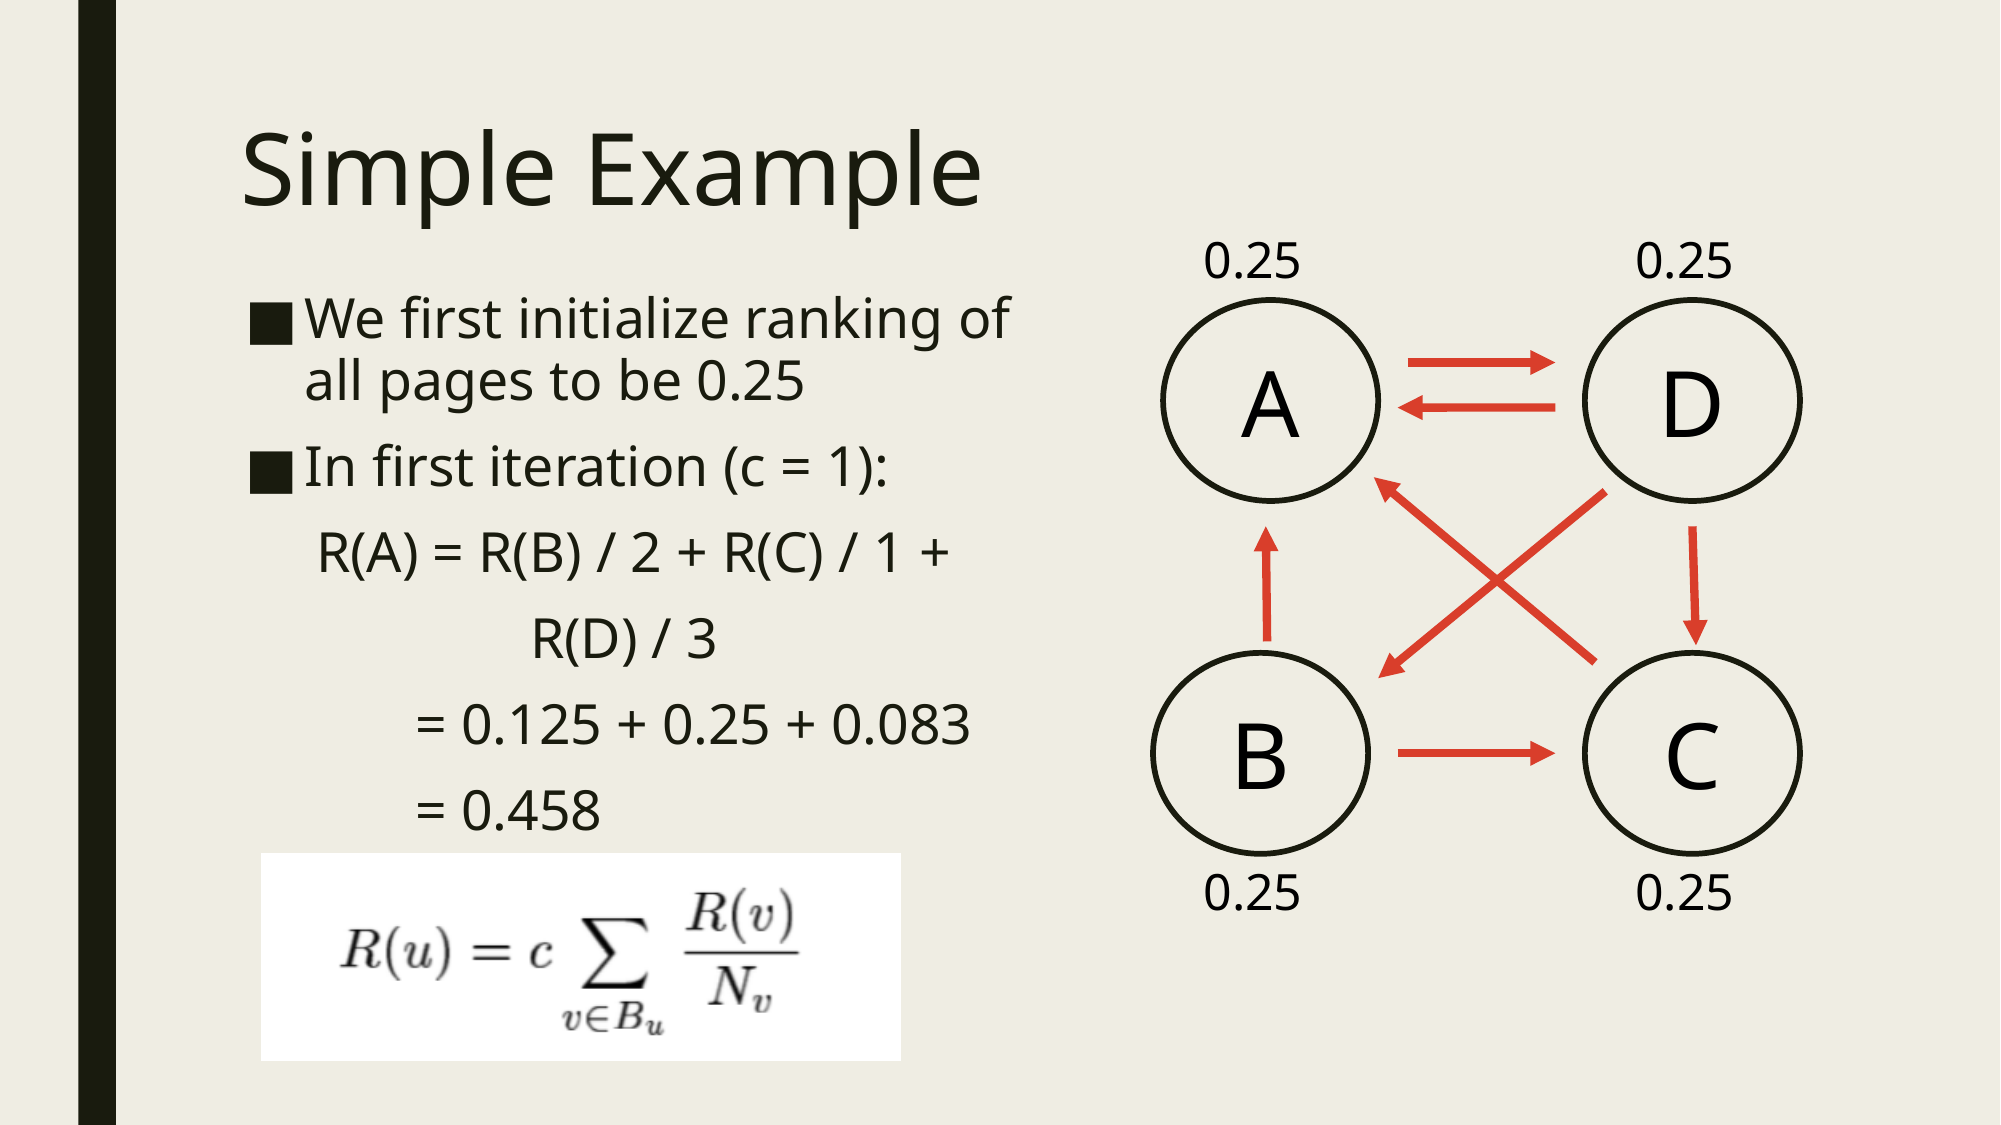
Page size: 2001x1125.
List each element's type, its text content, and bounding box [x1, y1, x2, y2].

text_box 0.25 [1188, 853, 1333, 928]
text_box [1378, 491, 1606, 679]
text_box A [1160, 297, 1382, 504]
text_box 0.25 [1620, 853, 1765, 929]
text_box [1397, 747, 1556, 760]
text_box 0.25 [1188, 221, 1333, 297]
list We first initialize ranking of all pages to be 0.25 In first iteration (c = 1): R(A) = R(B) / 2 + R(C) / 1 + R(D) / 3 = 0.125 + 0.25 + 0.083 = 0.458 [229, 280, 1076, 854]
title Simple Example [225, 112, 1800, 238]
picture [261, 853, 901, 1061]
text_box D [1581, 297, 1803, 504]
text_box 0.25 [1620, 220, 1765, 296]
text_box B [1150, 649, 1371, 853]
text_box [1373, 477, 1497, 580]
text_box [1259, 526, 1273, 642]
text_box [1407, 356, 1556, 369]
text_box C [1581, 649, 1803, 853]
text_box [1689, 526, 1702, 646]
text_box [1397, 401, 1556, 414]
